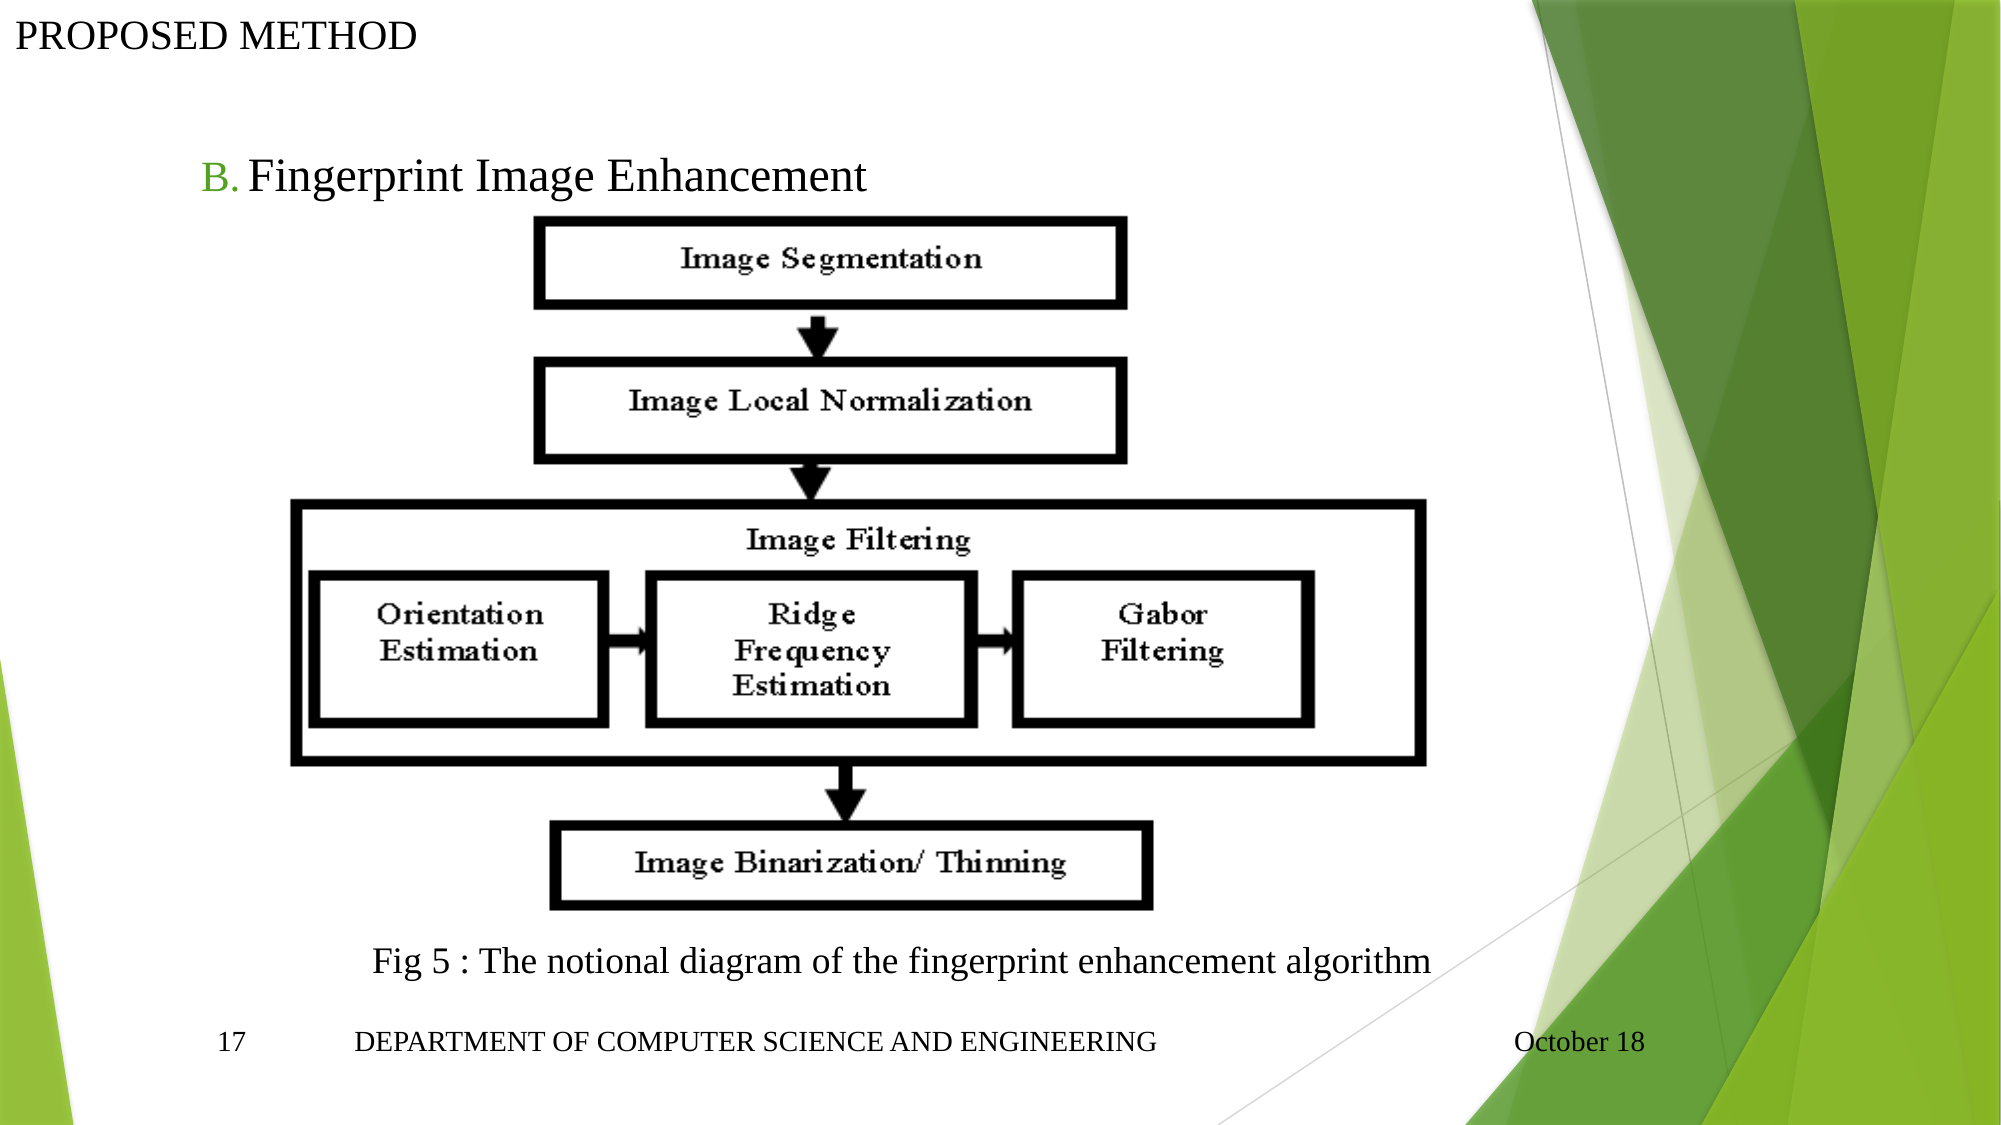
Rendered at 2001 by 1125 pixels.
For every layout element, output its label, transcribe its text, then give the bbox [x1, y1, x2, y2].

footer DEPARTMENT OF COMPUTER SCIENCE AND ENGINEERING [339, 1009, 1411, 1070]
title PROPOSED METHOD [0, 0, 1411, 91]
picture [261, 206, 1456, 931]
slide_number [1454, 1009, 1661, 1070]
list Fingerprint Image Enhancement Fig 5 : The notional diagram of the fingerprint enhancement algorithm [111, 135, 1577, 991]
slide_number 17 [149, 1009, 262, 1070]
